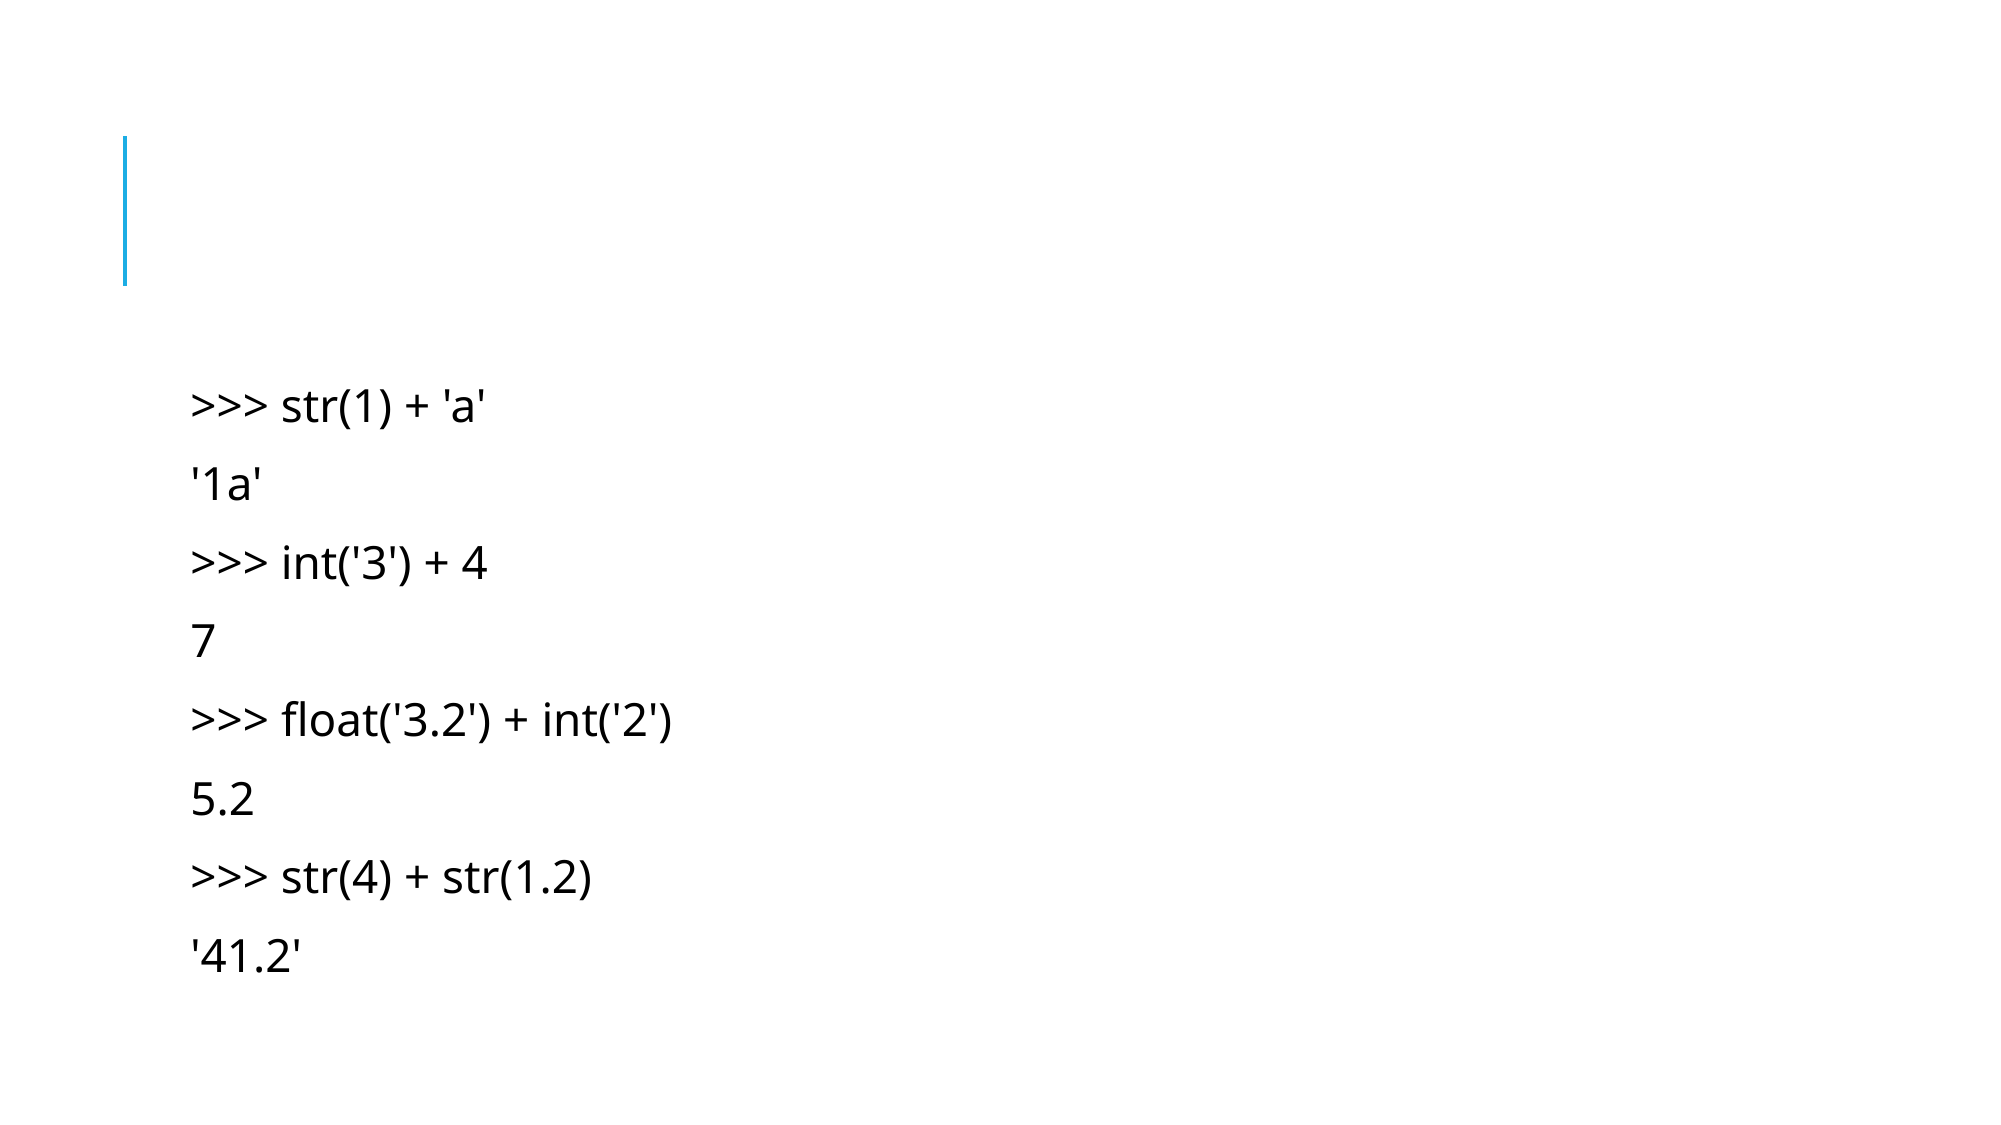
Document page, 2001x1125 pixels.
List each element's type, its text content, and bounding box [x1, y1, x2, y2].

list >>> str(1) + 'a' '1a' >>> int('3') + 4 7 >>> float('3.2') + int('2') 5.2 >>> str(4) + str(1.2) '41.2' [168, 375, 1763, 1035]
